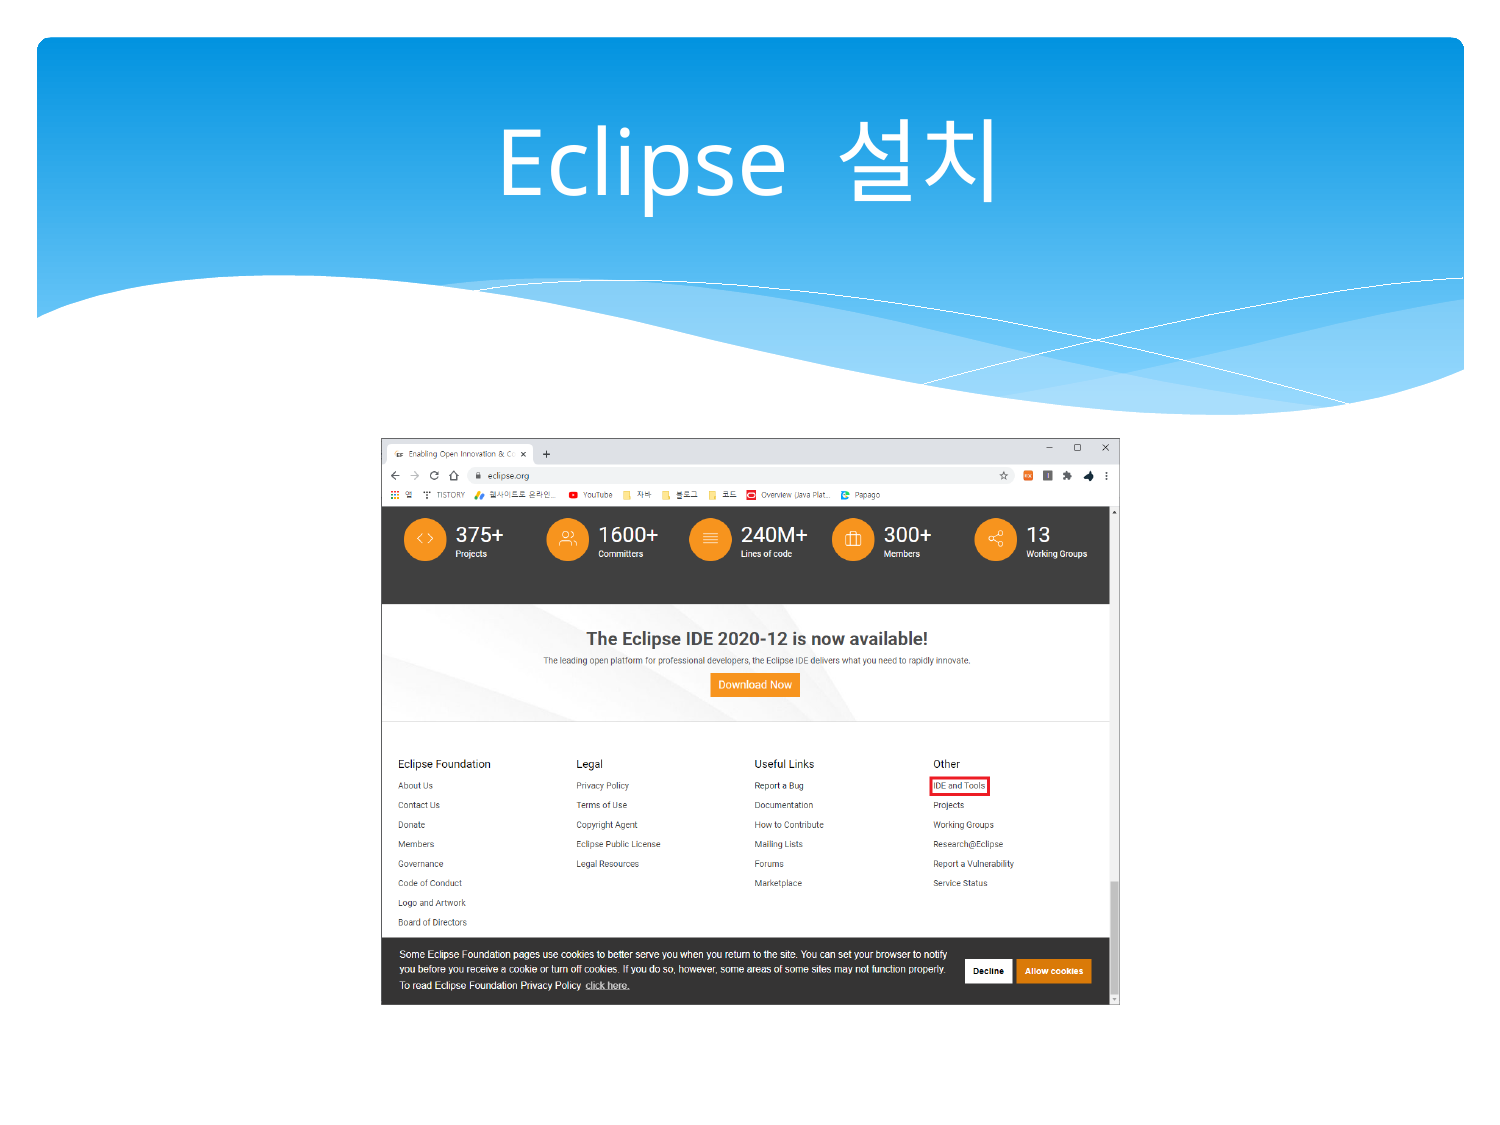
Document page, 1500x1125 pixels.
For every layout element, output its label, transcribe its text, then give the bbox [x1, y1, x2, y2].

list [381, 438, 1121, 1006]
title Eclipse 설치 [75, 55, 1425, 261]
